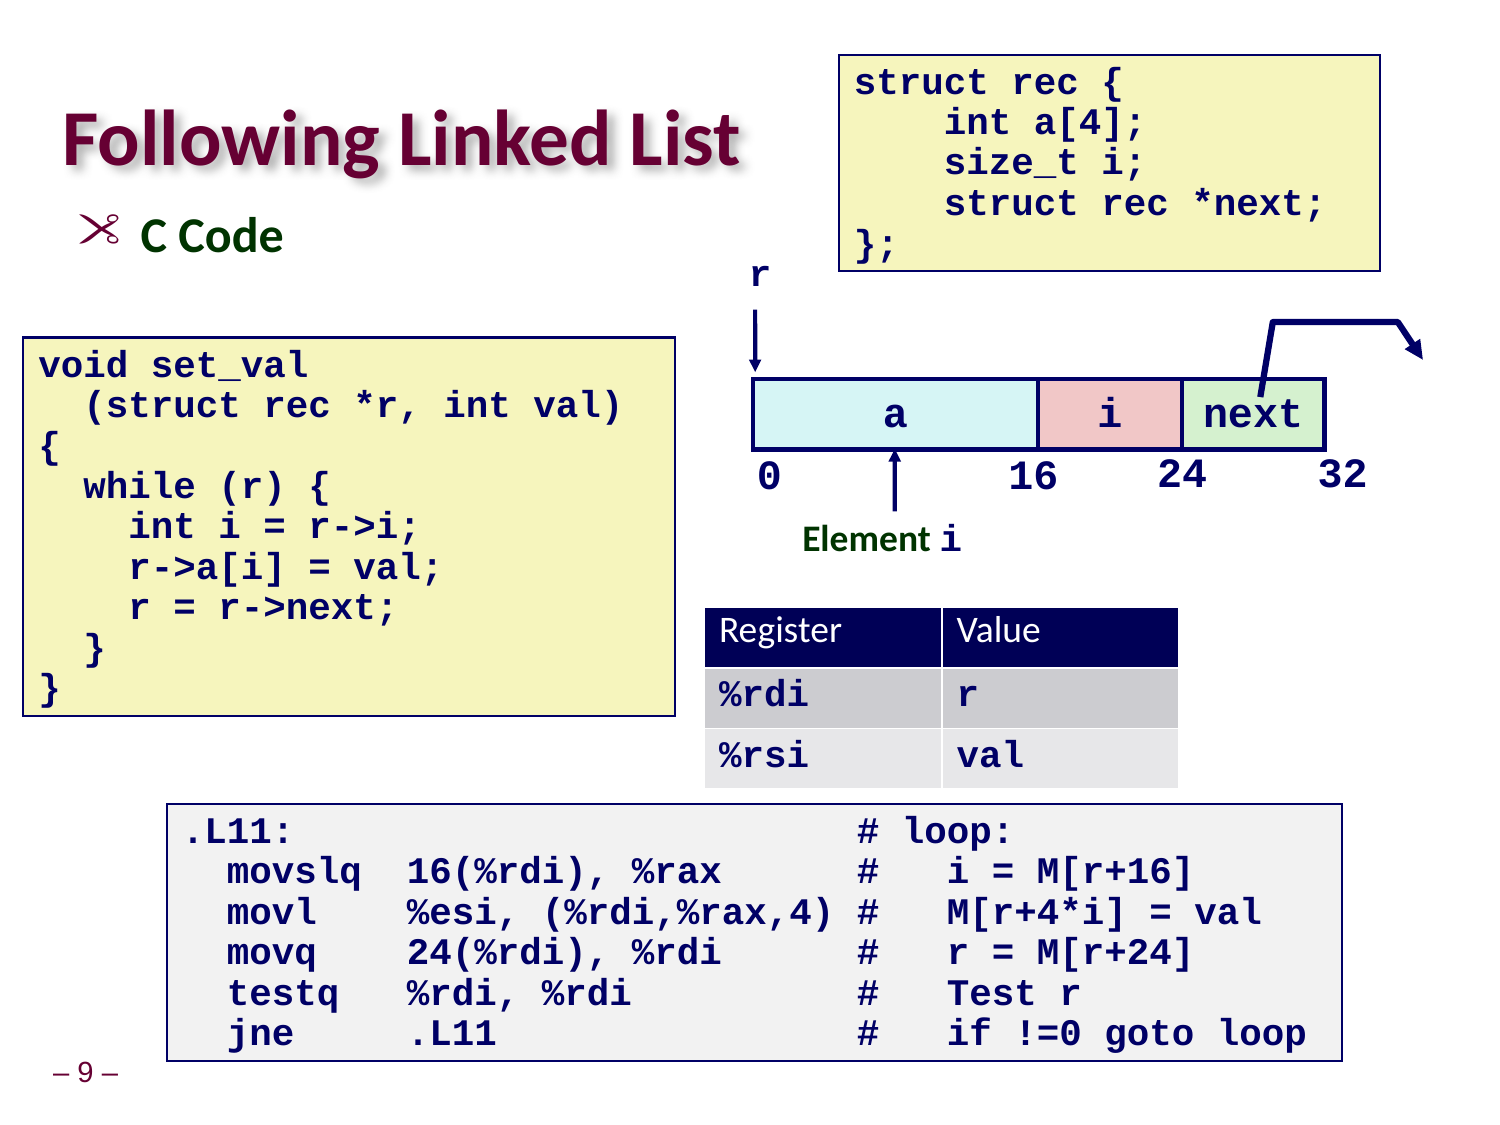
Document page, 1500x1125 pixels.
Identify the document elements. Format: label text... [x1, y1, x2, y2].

table_header Register [705, 608, 941, 667]
table_header Value [943, 608, 1178, 667]
table_cell r [943, 669, 1178, 728]
table_cell val [943, 729, 1178, 788]
list C Code [62, 199, 563, 317]
table_cell %rdi [705, 669, 941, 728]
text_box void set_val (struct rec *r, int val) { while (r) { int i = r->i; r->a[i] = val; r = r->next; } } [23, 337, 675, 717]
table_cell %rsi [705, 729, 941, 788]
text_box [729, 246, 1424, 575]
text_box struct rec { int a[4]; size_t i; struct rec *next; }; [839, 54, 1380, 245]
title Following Linked List [62, 93, 839, 188]
text_box .L11: # loop: movslq 16(%rdi), %rax # i = M[r+16] movl %esi, (%rdi,%rax,4) # M[r+4*i] = val movq 24(%rdi), %rdi # r = M[r+24] testq %rdi, %rdi # Test r jne .L11 # if !=0 goto loop [167, 803, 1342, 1061]
